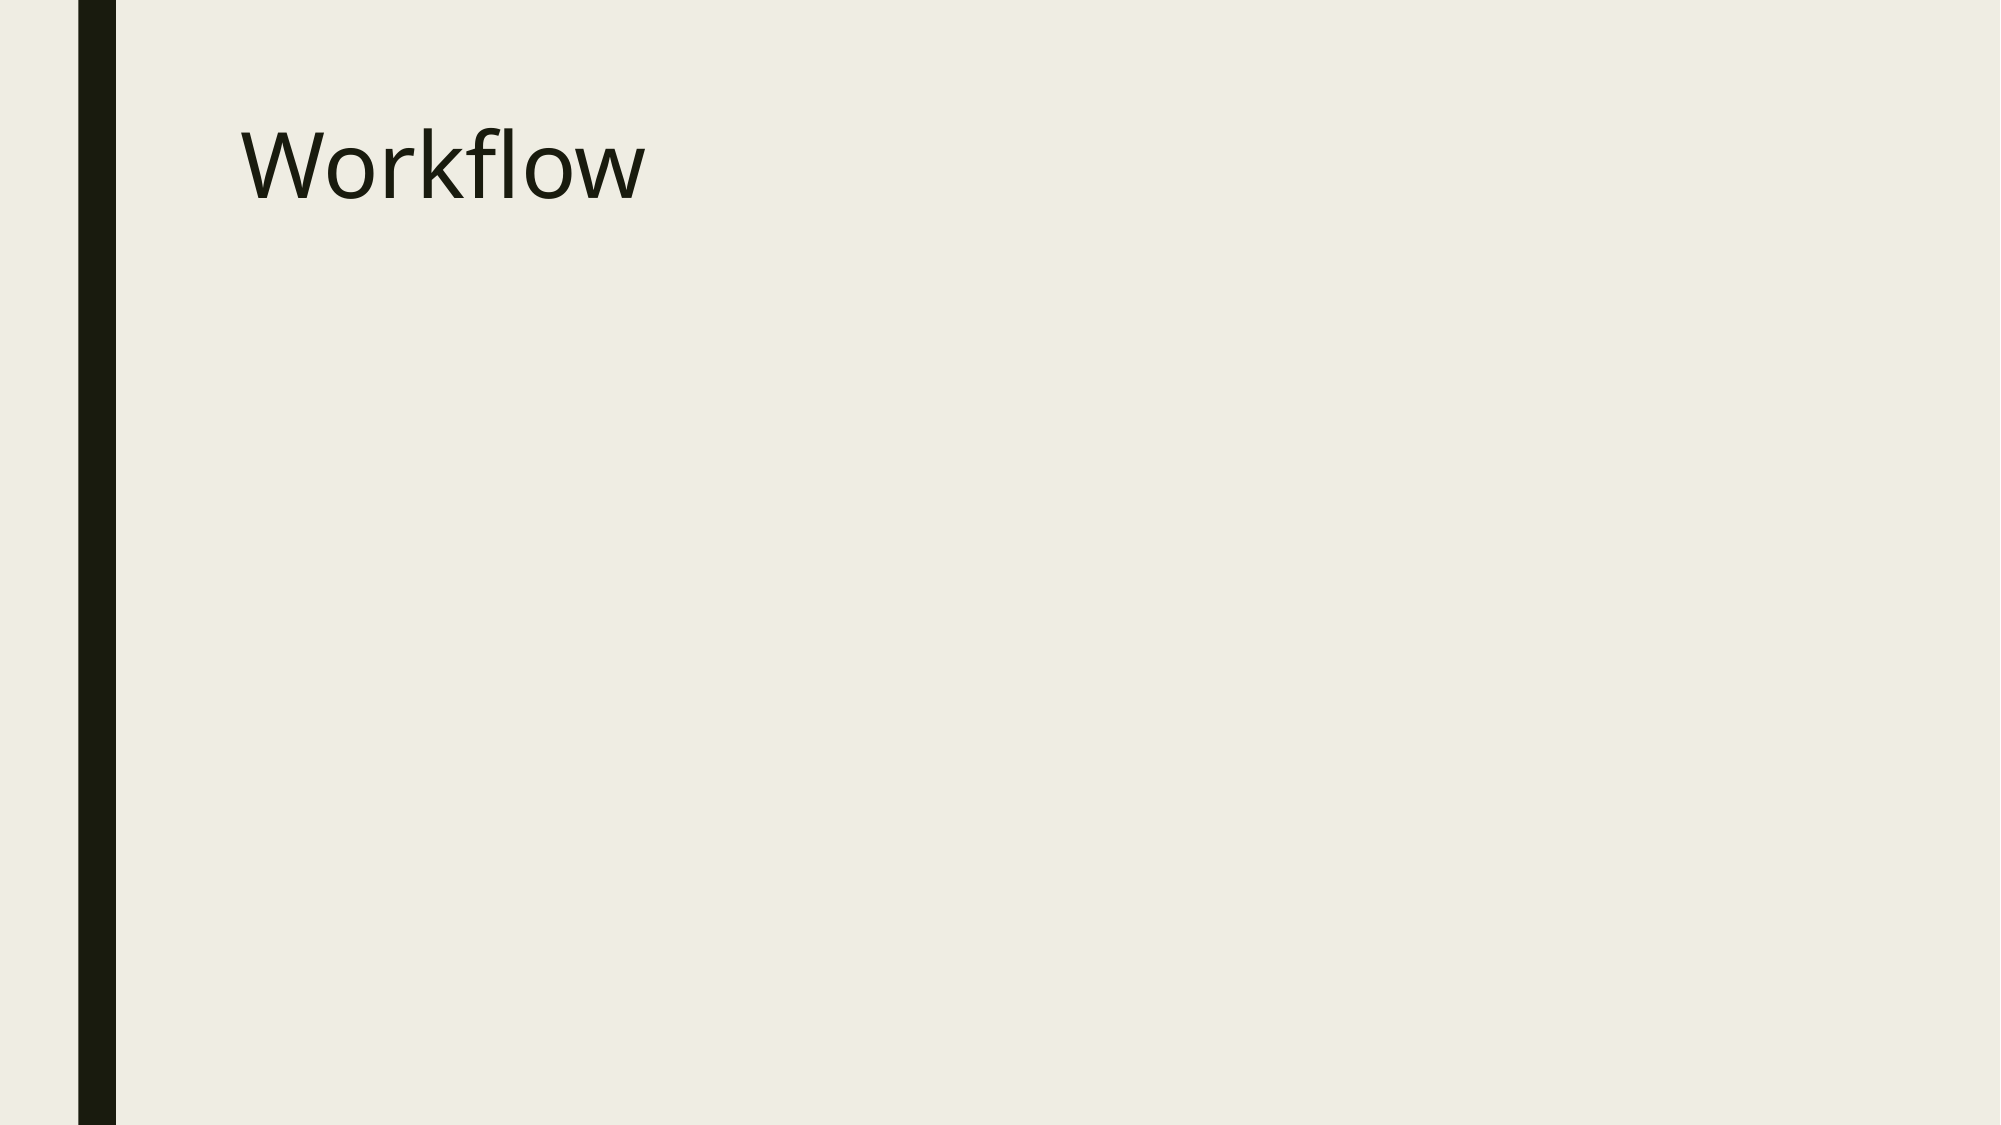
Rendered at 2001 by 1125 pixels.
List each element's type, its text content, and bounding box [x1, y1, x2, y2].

title Workflow [225, 112, 1800, 357]
